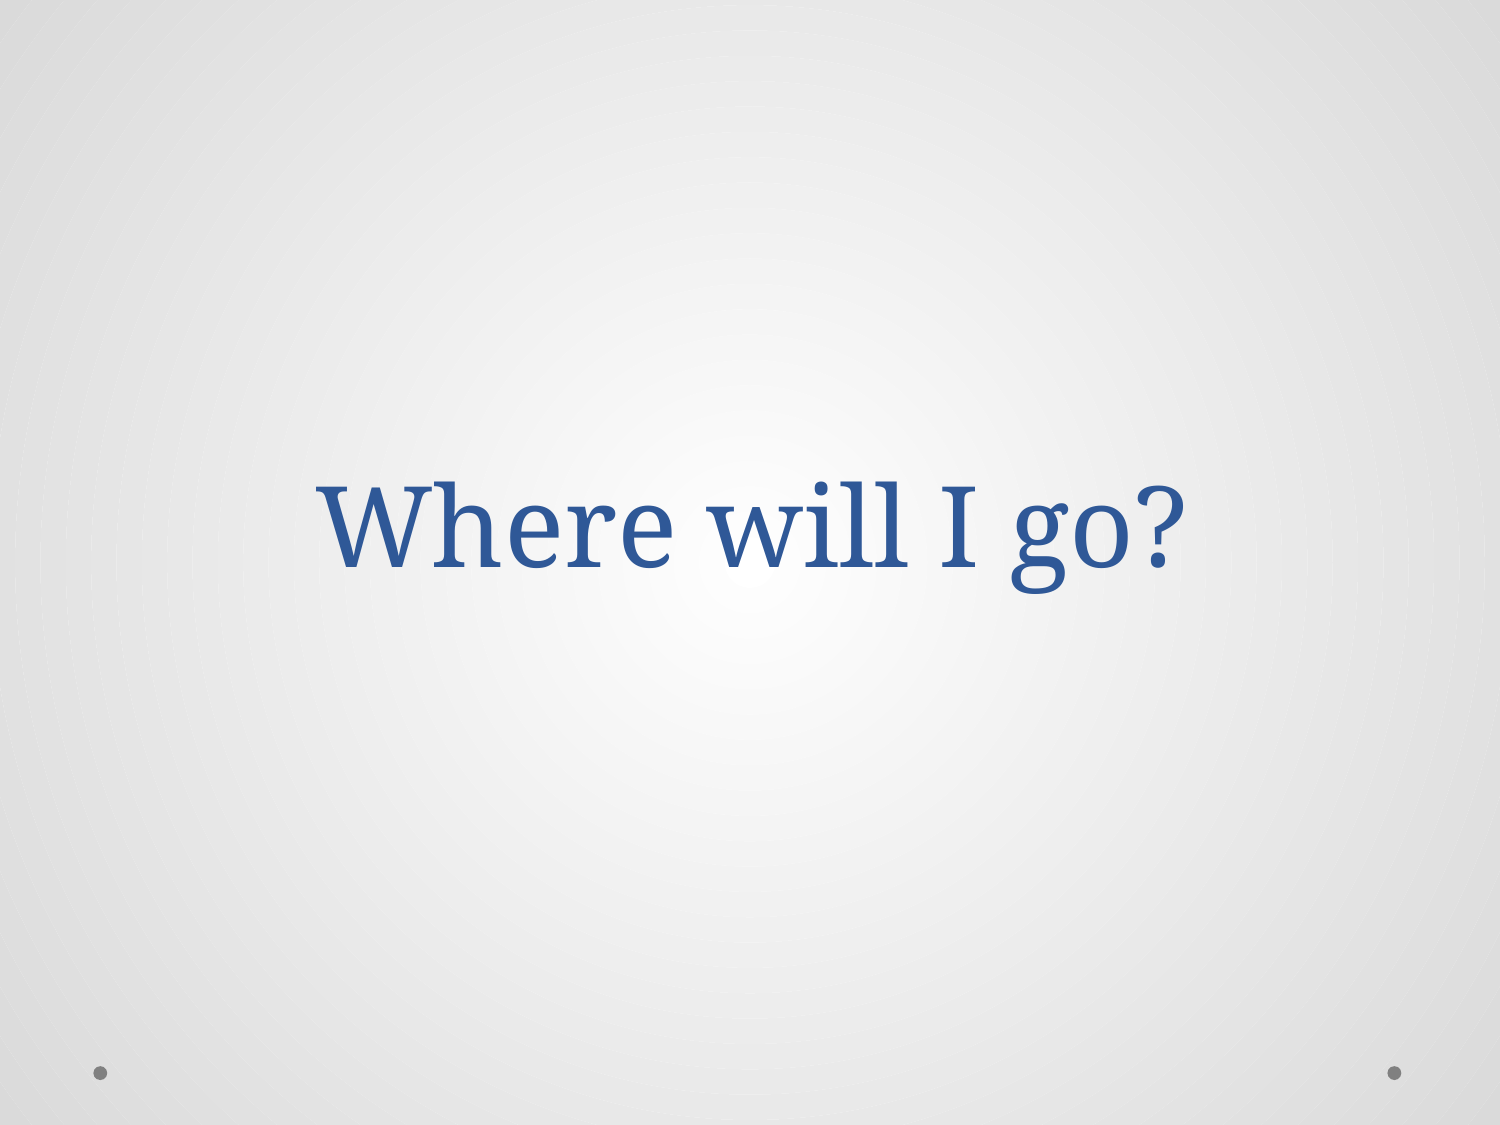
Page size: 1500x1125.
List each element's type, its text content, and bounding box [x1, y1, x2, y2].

title Where will I go? [76, 208, 1427, 598]
